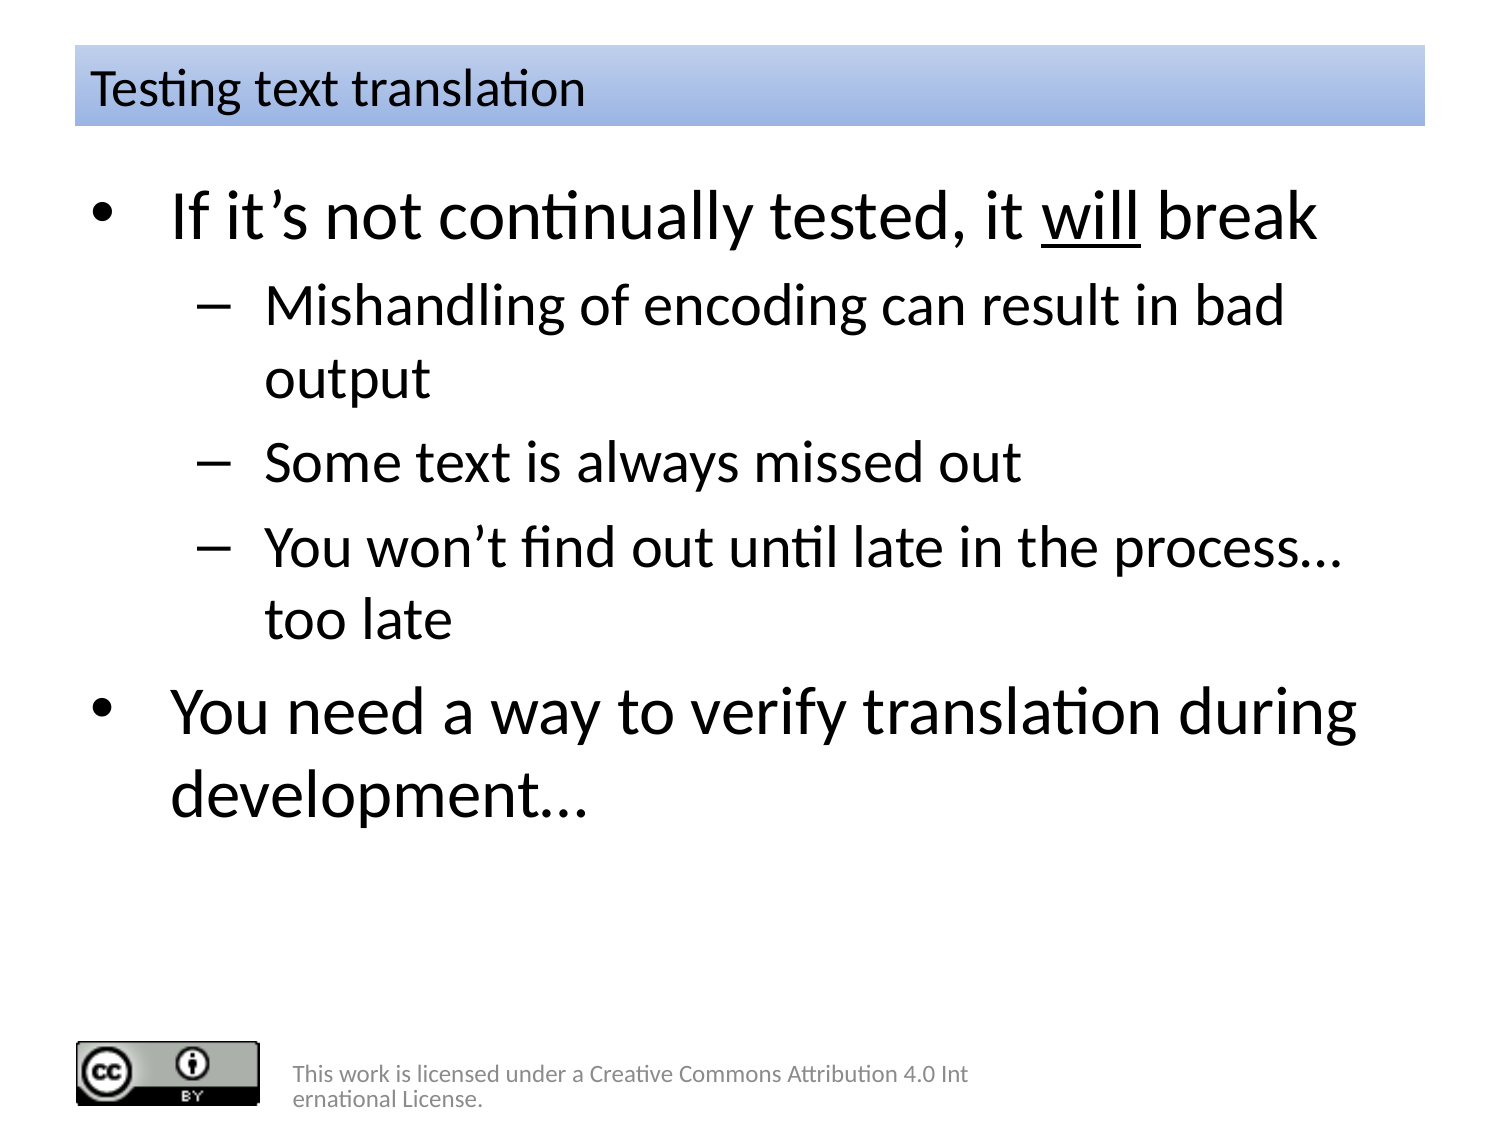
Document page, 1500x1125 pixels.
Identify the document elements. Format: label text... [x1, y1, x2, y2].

list If it’s not continually tested, it will break Mishandling of encoding can result in bad output Some text is always missed out You won’t find out until late in the process… too late You need a way to verify translation during development… [75, 160, 1425, 1005]
picture [76, 1041, 260, 1106]
footer This work is licensed under a Creative Commons Attribution 4.0 International License. [277, 1042, 988, 1103]
title Testing text translation [75, 45, 1425, 126]
